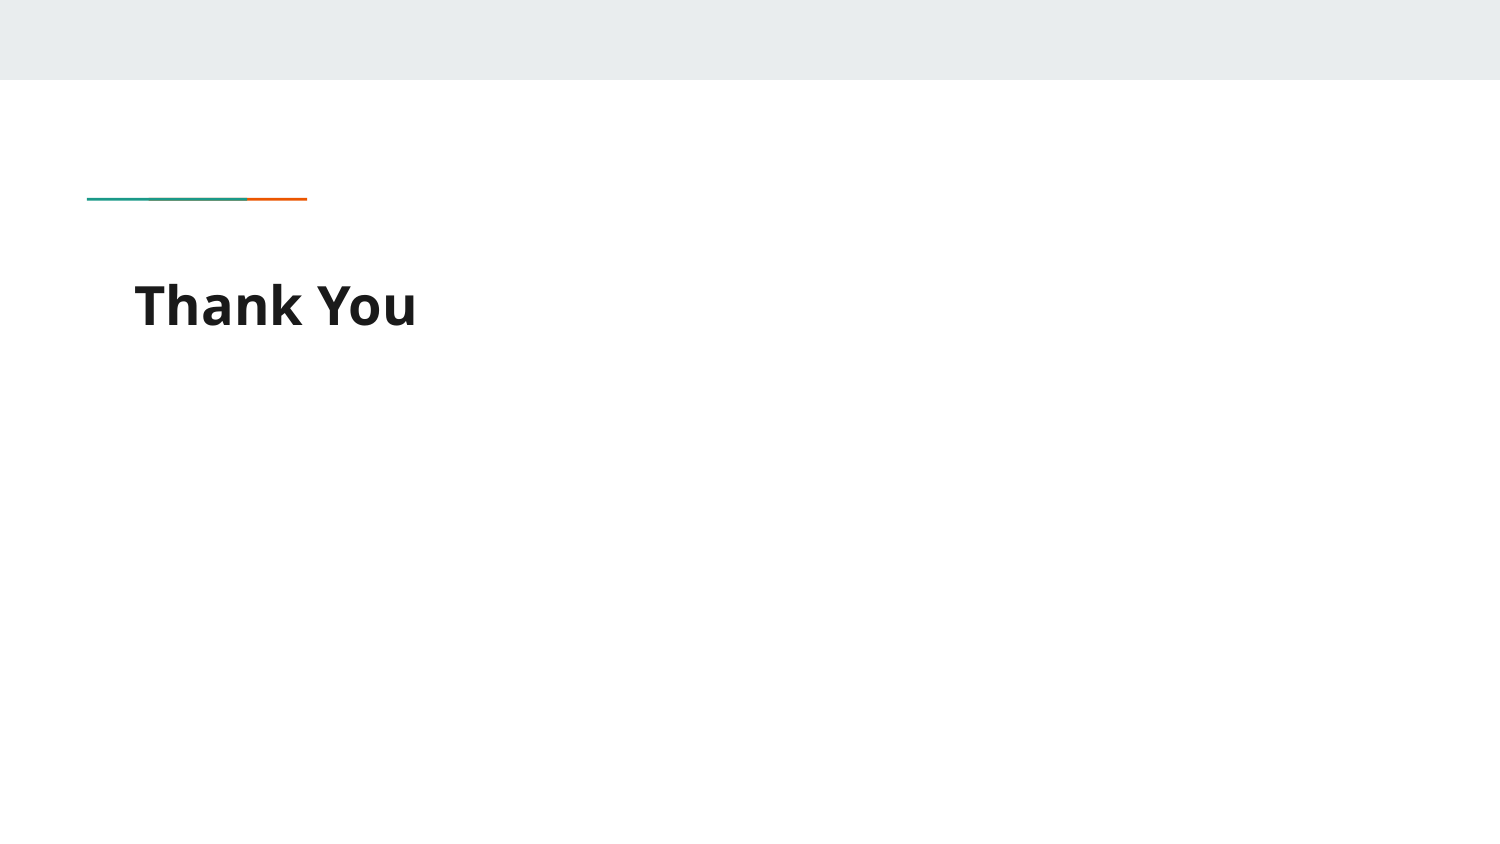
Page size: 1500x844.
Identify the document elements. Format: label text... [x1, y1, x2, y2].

title Thank You [119, 256, 1381, 345]
